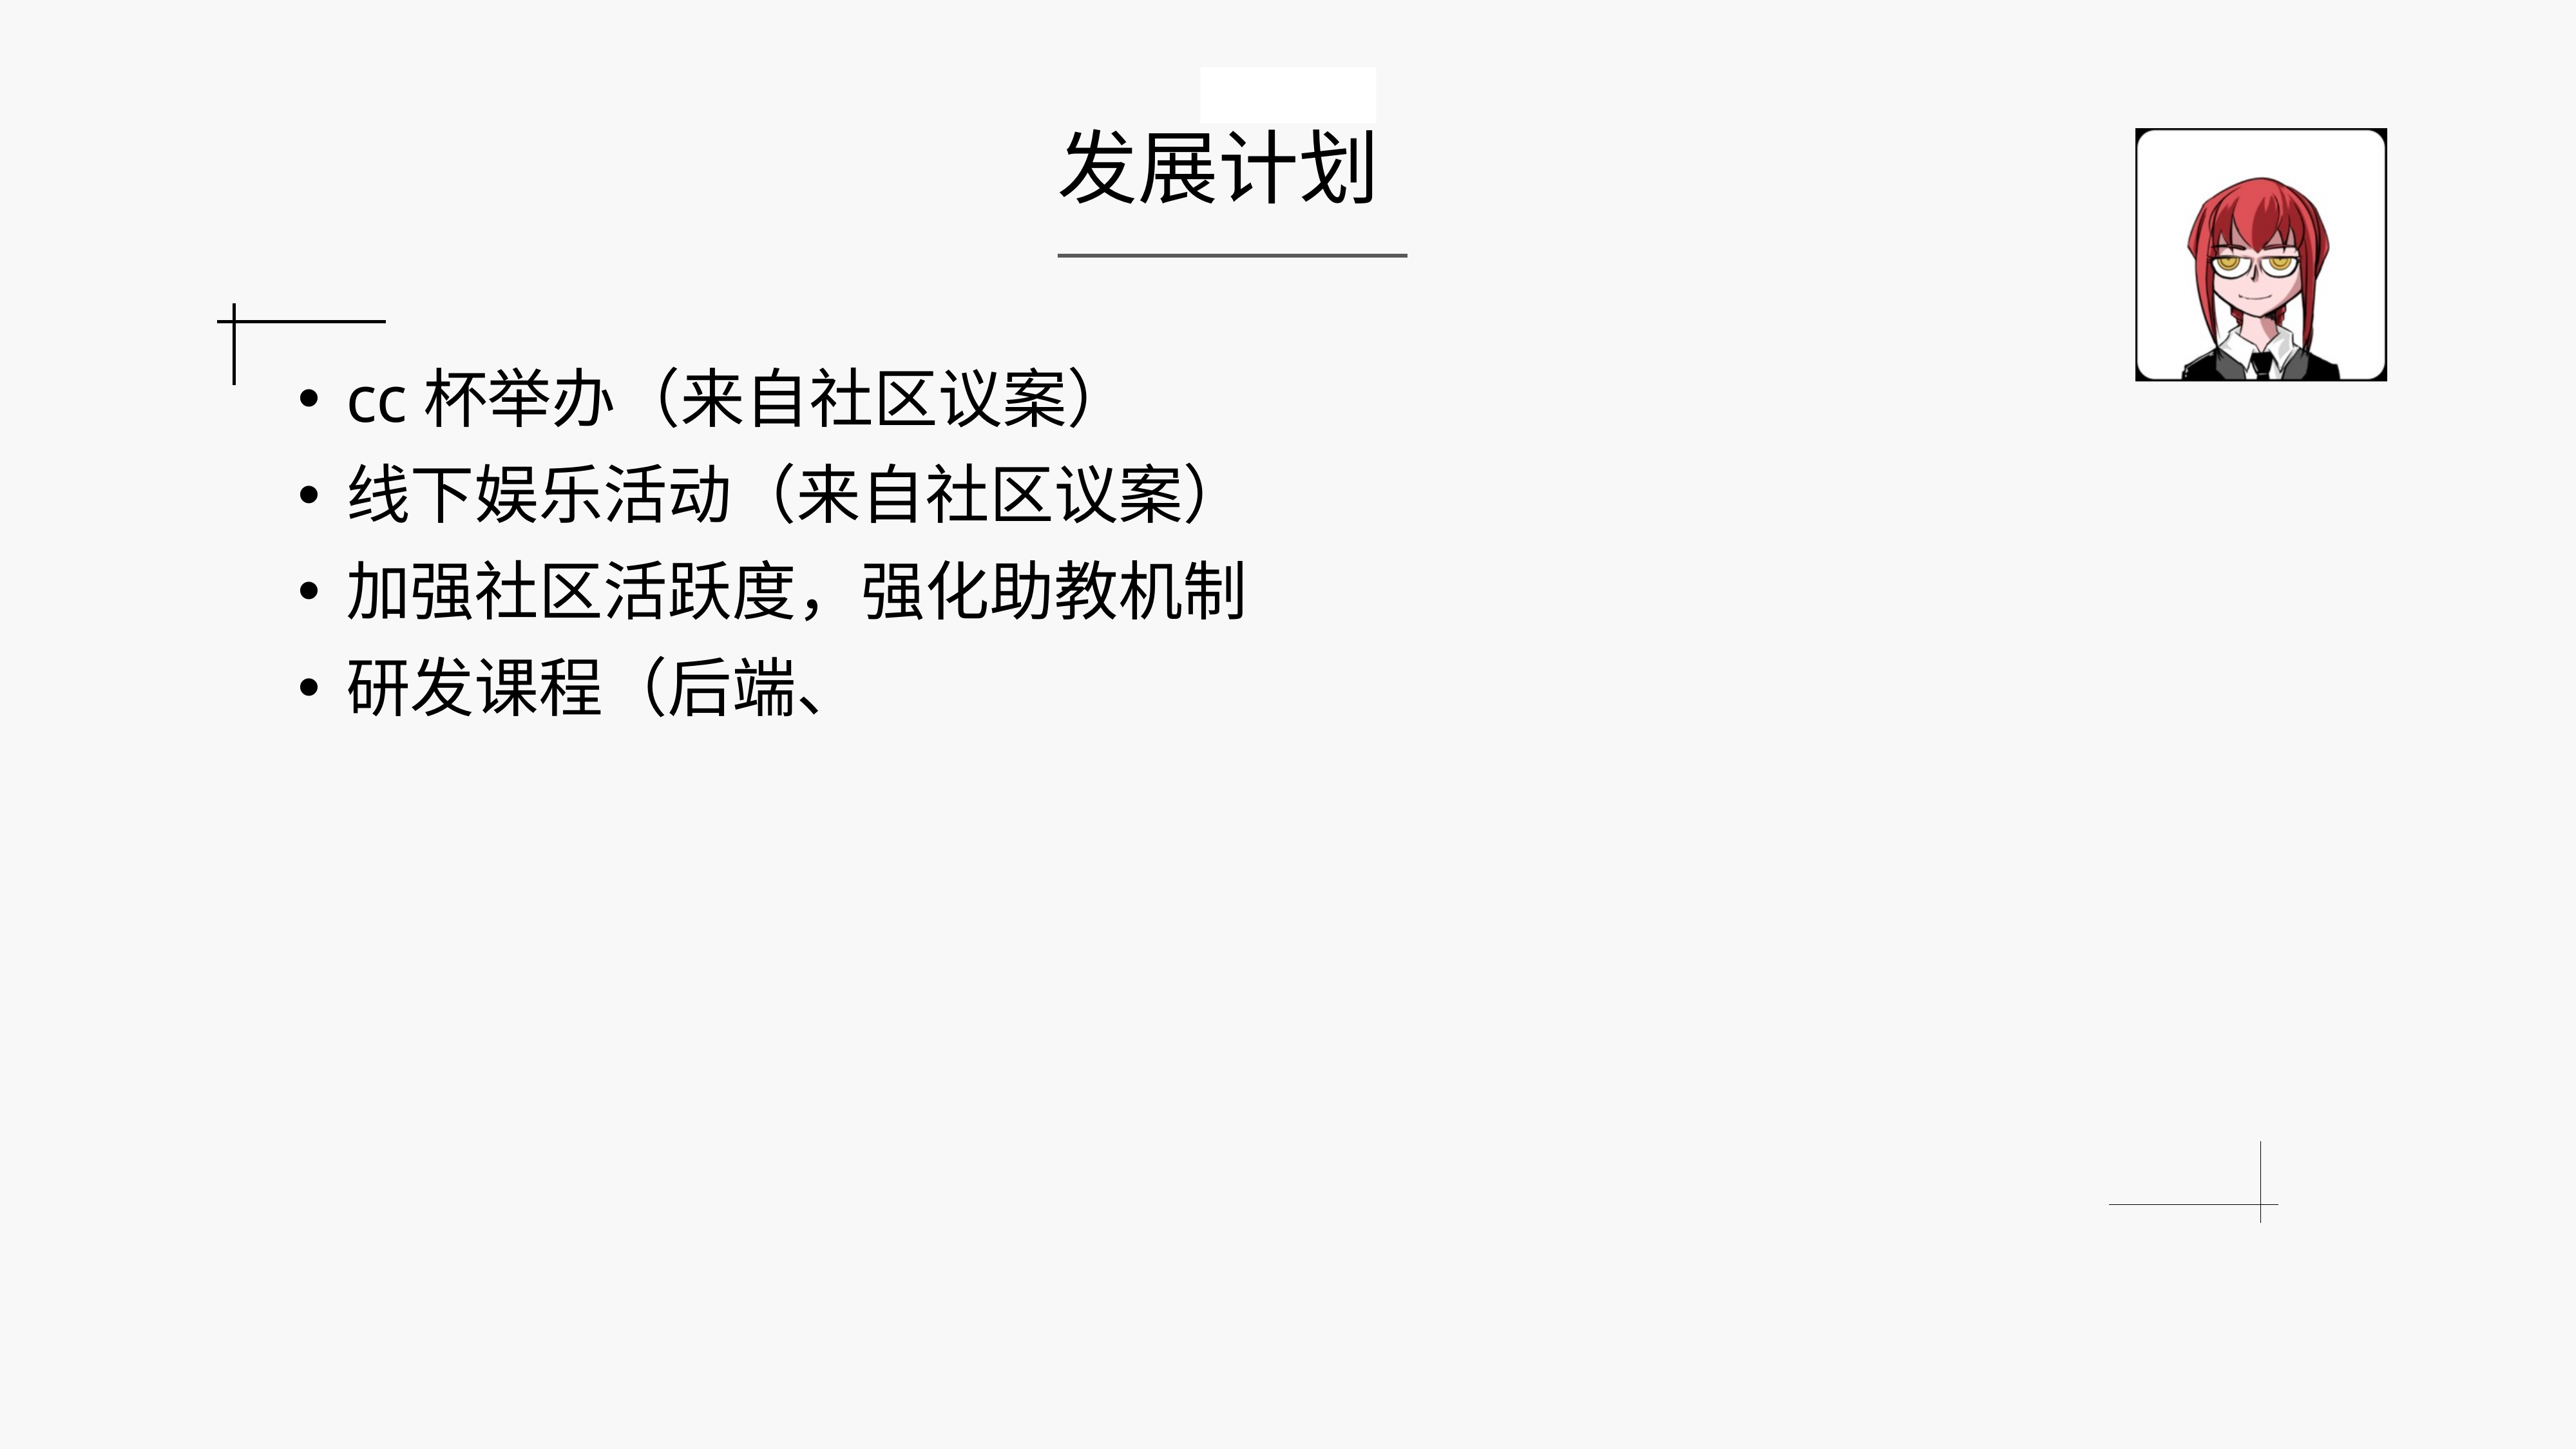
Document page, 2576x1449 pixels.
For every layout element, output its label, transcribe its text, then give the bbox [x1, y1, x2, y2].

list cc杯举办（来自社区议案） 线下娱乐活动（来自社区议案） 加强社区活跃度，强化助教机制 研发课程（后端、 [288, 361, 2149, 1141]
list 发展计划 [696, 123, 1741, 225]
picture [2135, 128, 2387, 383]
